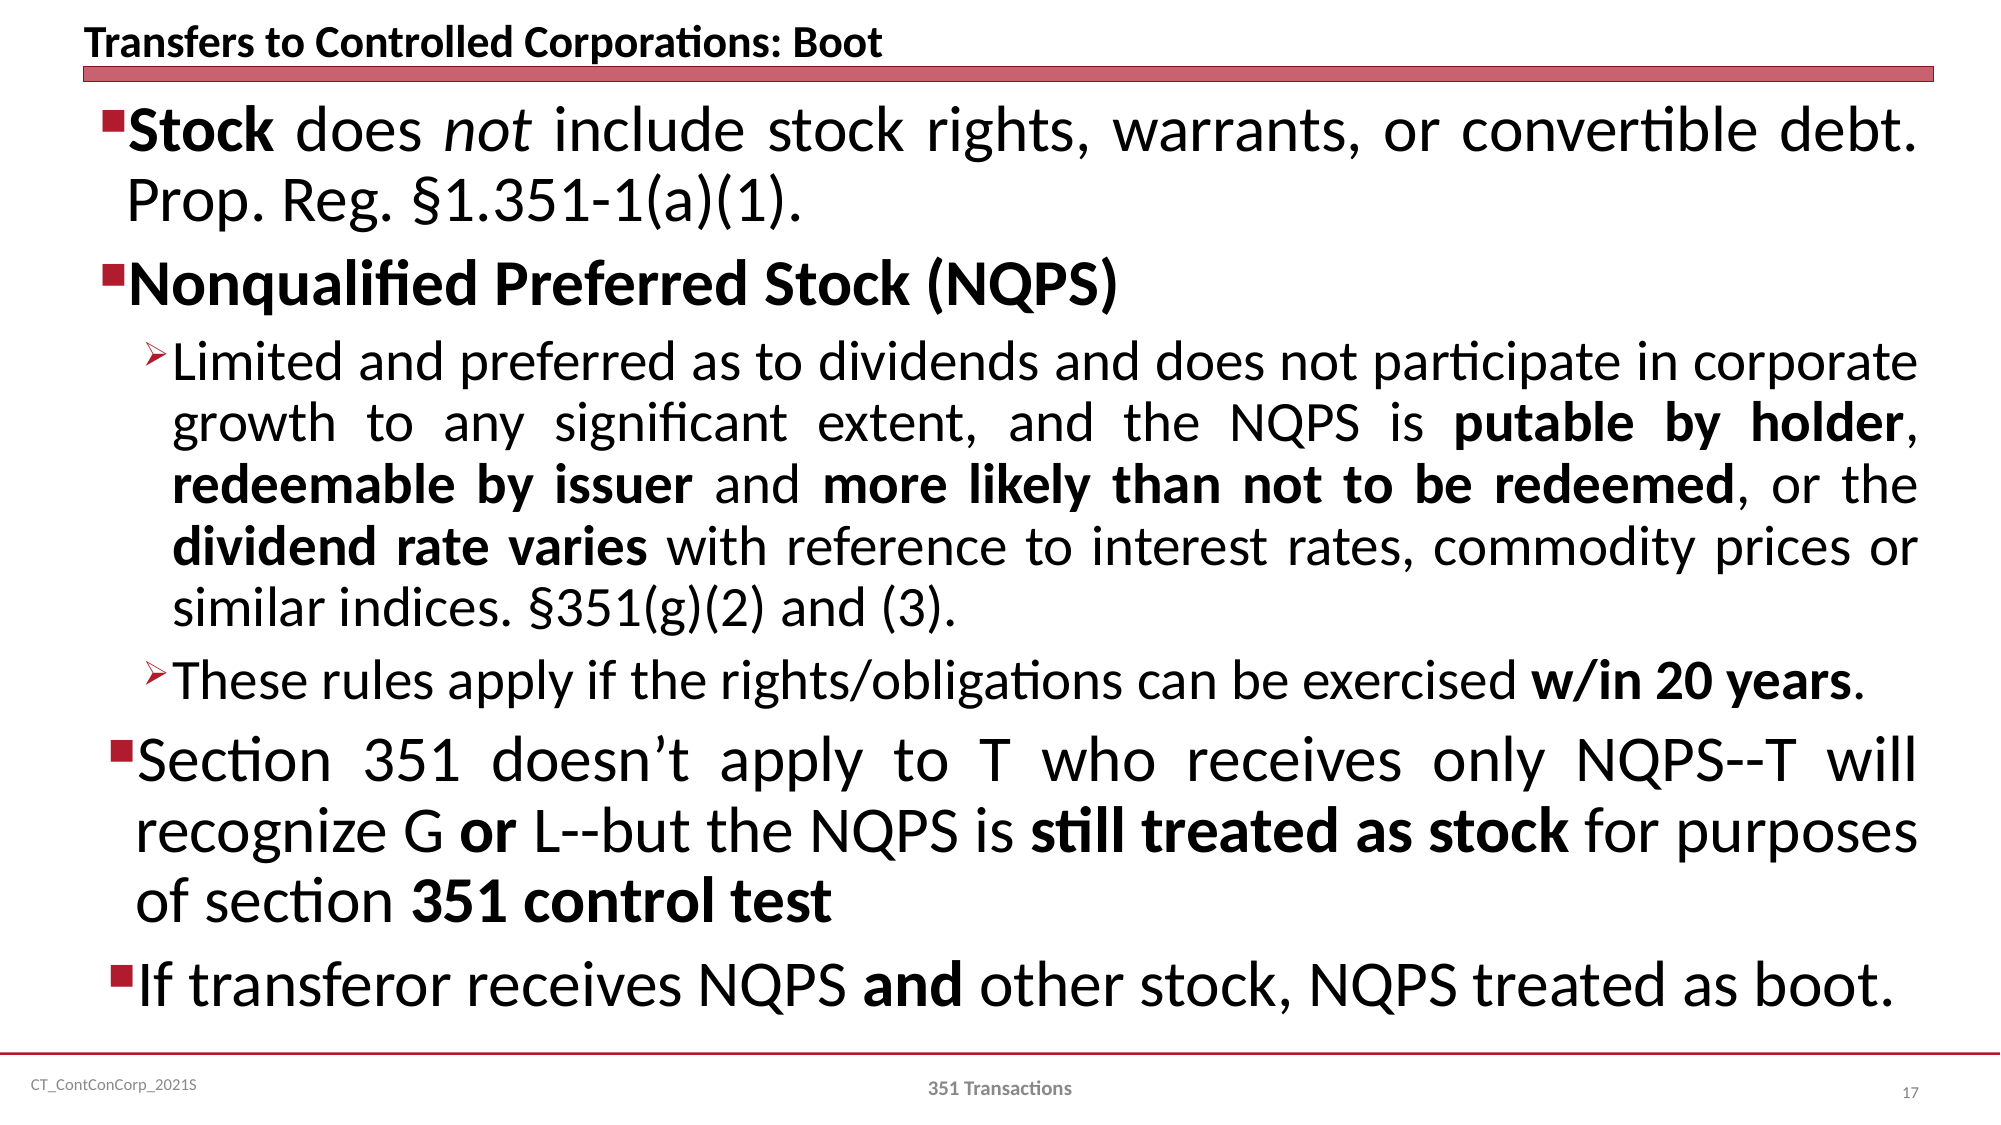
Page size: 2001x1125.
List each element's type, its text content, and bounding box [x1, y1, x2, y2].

footer 351 Transactions [683, 1056, 1317, 1117]
slide_number 17 [1834, 1061, 1934, 1122]
title Transfers to Controlled Corporations: Boot [83, 6, 1935, 67]
list Stock does not include stock rights, warrants, or convertible debt. Prop. Reg. §1.351-1(a)(1). Nonqualified Preferred Stock (NQPS) Limited and preferred as to dividends and does not participate in corporate growth to any significant extent, and the NQPS is putable by holder, redeemable by issuer and more likely than not to be redeemed, or the dividend rate varies with reference to interest rates, commodity prices or similar indices. §351(g)(2) and (3). These rules apply if the rights/obligations can be exercised w/in 20 years. Section 351 doesn’t apply to T who receives only NQPS--T will recognize G or L--but the NQPS is still treated as stock for purposes of section 351 control test If transferor receives NQPS and other stock, NQPS treated as boot. [83, 87, 1934, 1041]
